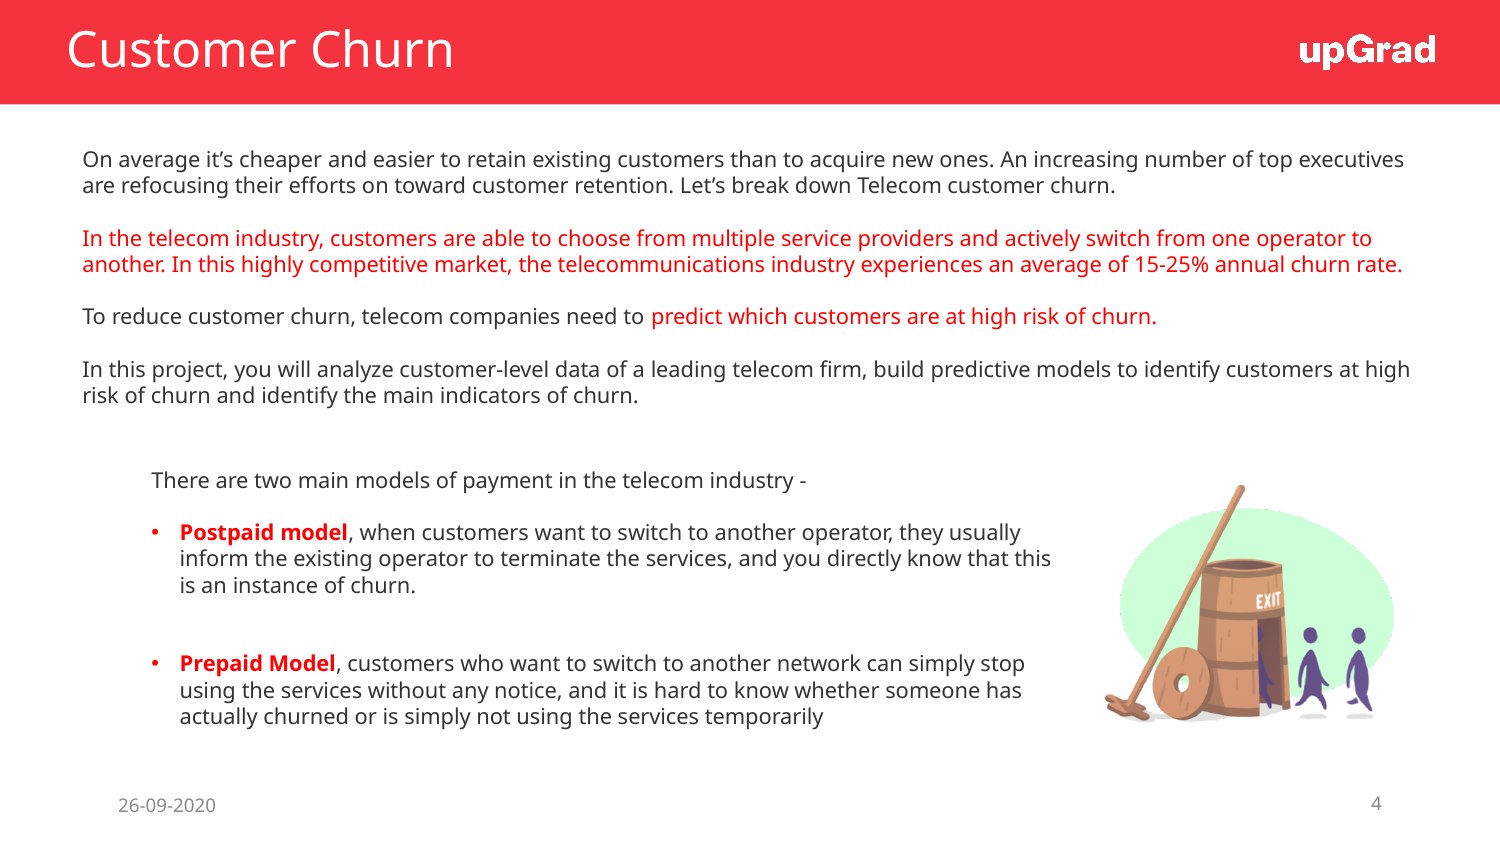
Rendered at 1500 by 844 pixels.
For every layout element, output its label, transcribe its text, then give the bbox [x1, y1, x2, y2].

title Customer Churn [51, 20, 665, 83]
slide_number ‹#› [1059, 782, 1397, 827]
picture [1094, 464, 1397, 743]
text_box On average it’s cheaper and easier to retain existing customers than to acquire new ones. An increasing number of top executives are refocusing their efforts on toward customer retention. Let’s break down Telecom customer churn. In the telecom industry, customers are able to choose from multiple service providers and actively switch from one operator to another. In this highly competitive market, the telecommunications industry experiences an average of 15-25% annual churn rate. To reduce customer churn, telecom companies need to predict which customers are at high risk of churn. In this project, you will analyze customer-level data of a leading telecom firm, build predictive models to identify customers at high risk of churn and identify the main indicators of churn. [67, 138, 1433, 416]
picture [1300, 34, 1435, 70]
text_box There are two main models of payment in the telecom industry - Postpaid model, when customers want to switch to another operator, they usually inform the existing operator to terminate the services, and you directly know that this is an instance of churn. Prepaid Model, customers who want to switch to another network can simply stop using the services without any notice, and it is hard to know whether someone has actually churned or is simply not using the services temporarily [136, 458, 1076, 763]
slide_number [103, 782, 441, 827]
